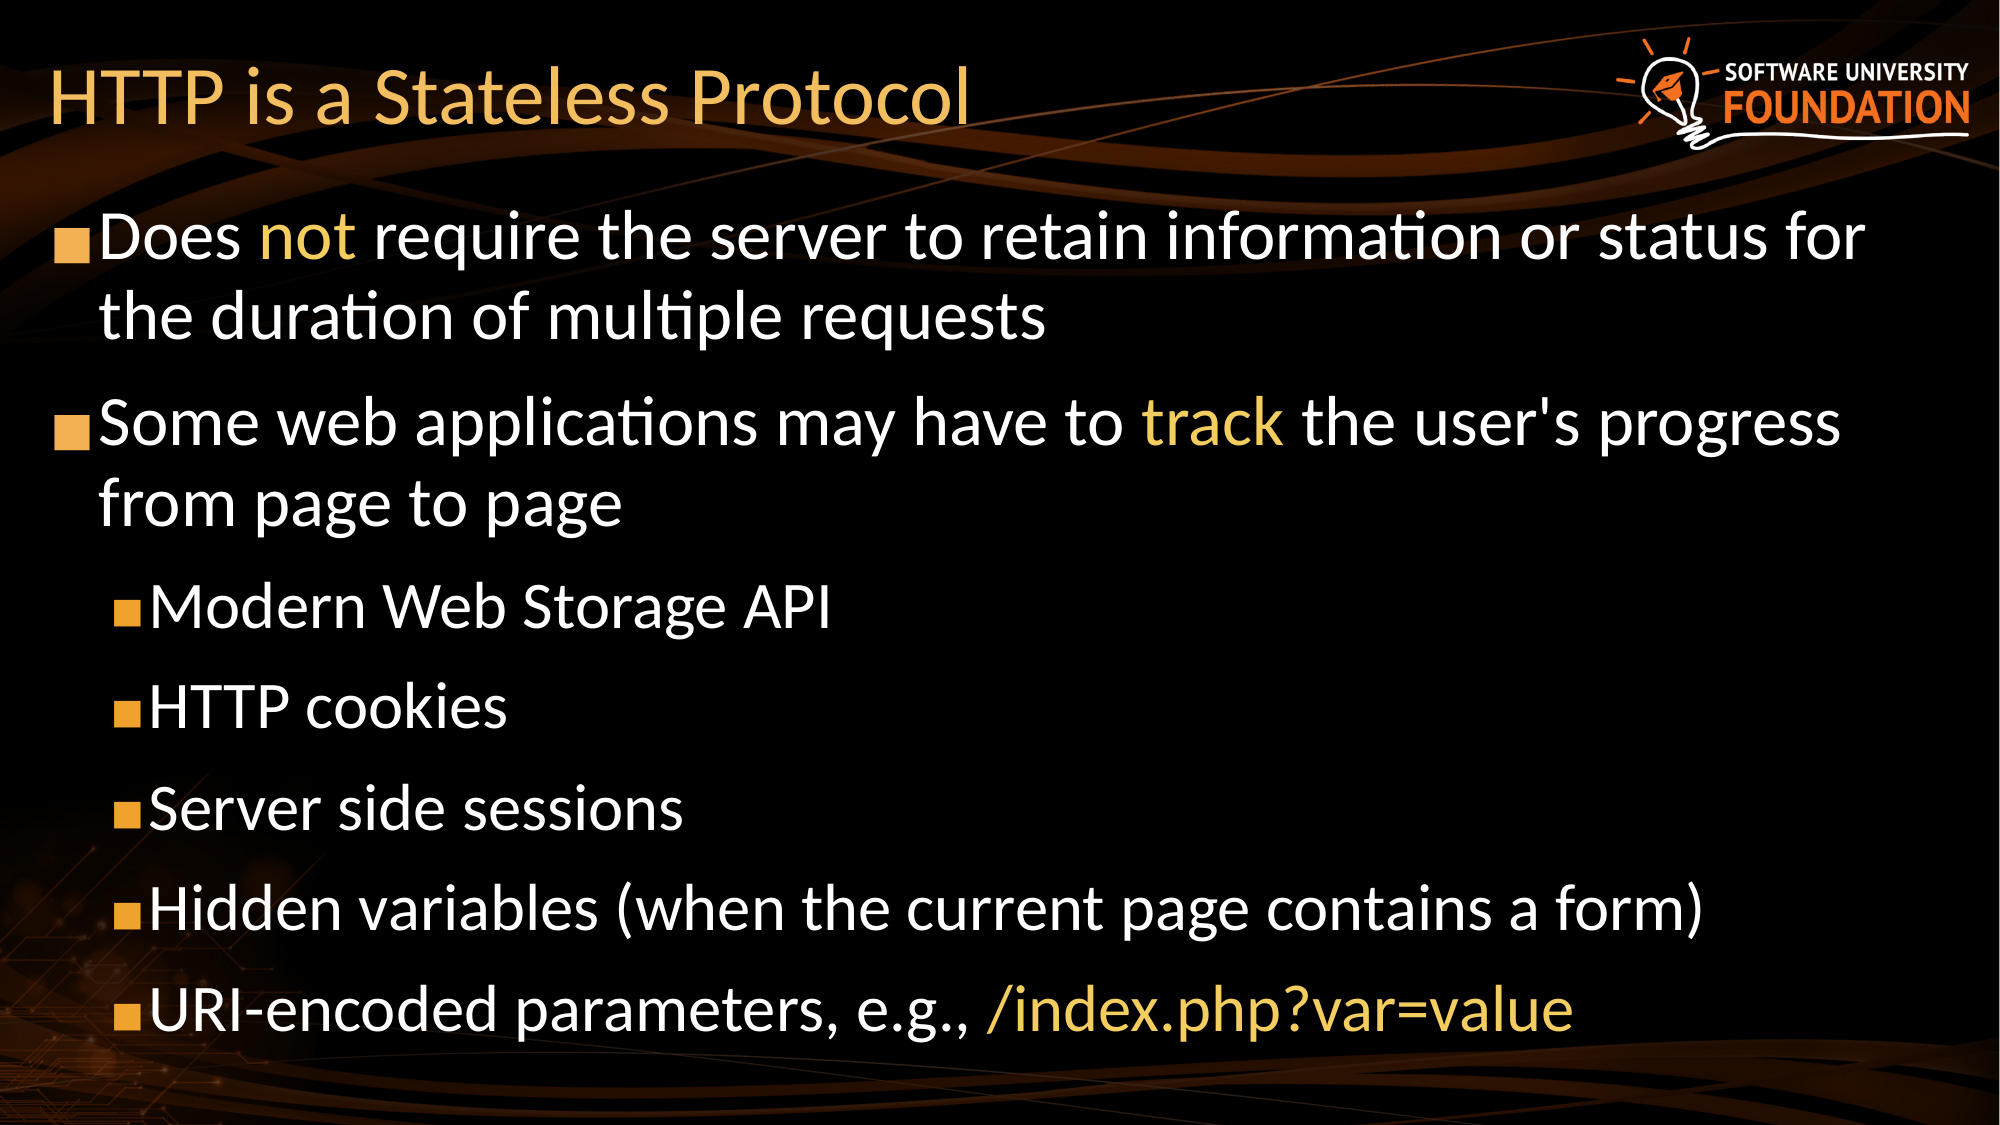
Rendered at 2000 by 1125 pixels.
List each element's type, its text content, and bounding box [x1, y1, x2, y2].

list Does not require the server to retain information or status for the duration of multiple requests Some web applications may have to track the user's progress from page to page Modern Web Storage API HTTP cookies Server side sessions Hidden variables (when the current page contains a form) URI-encoded parameters, e.g., /index.php?var=value [31, 188, 1968, 1103]
title HTTP is a Stateless Protocol [30, 6, 1602, 189]
picture [0, 0, 2000, 1125]
